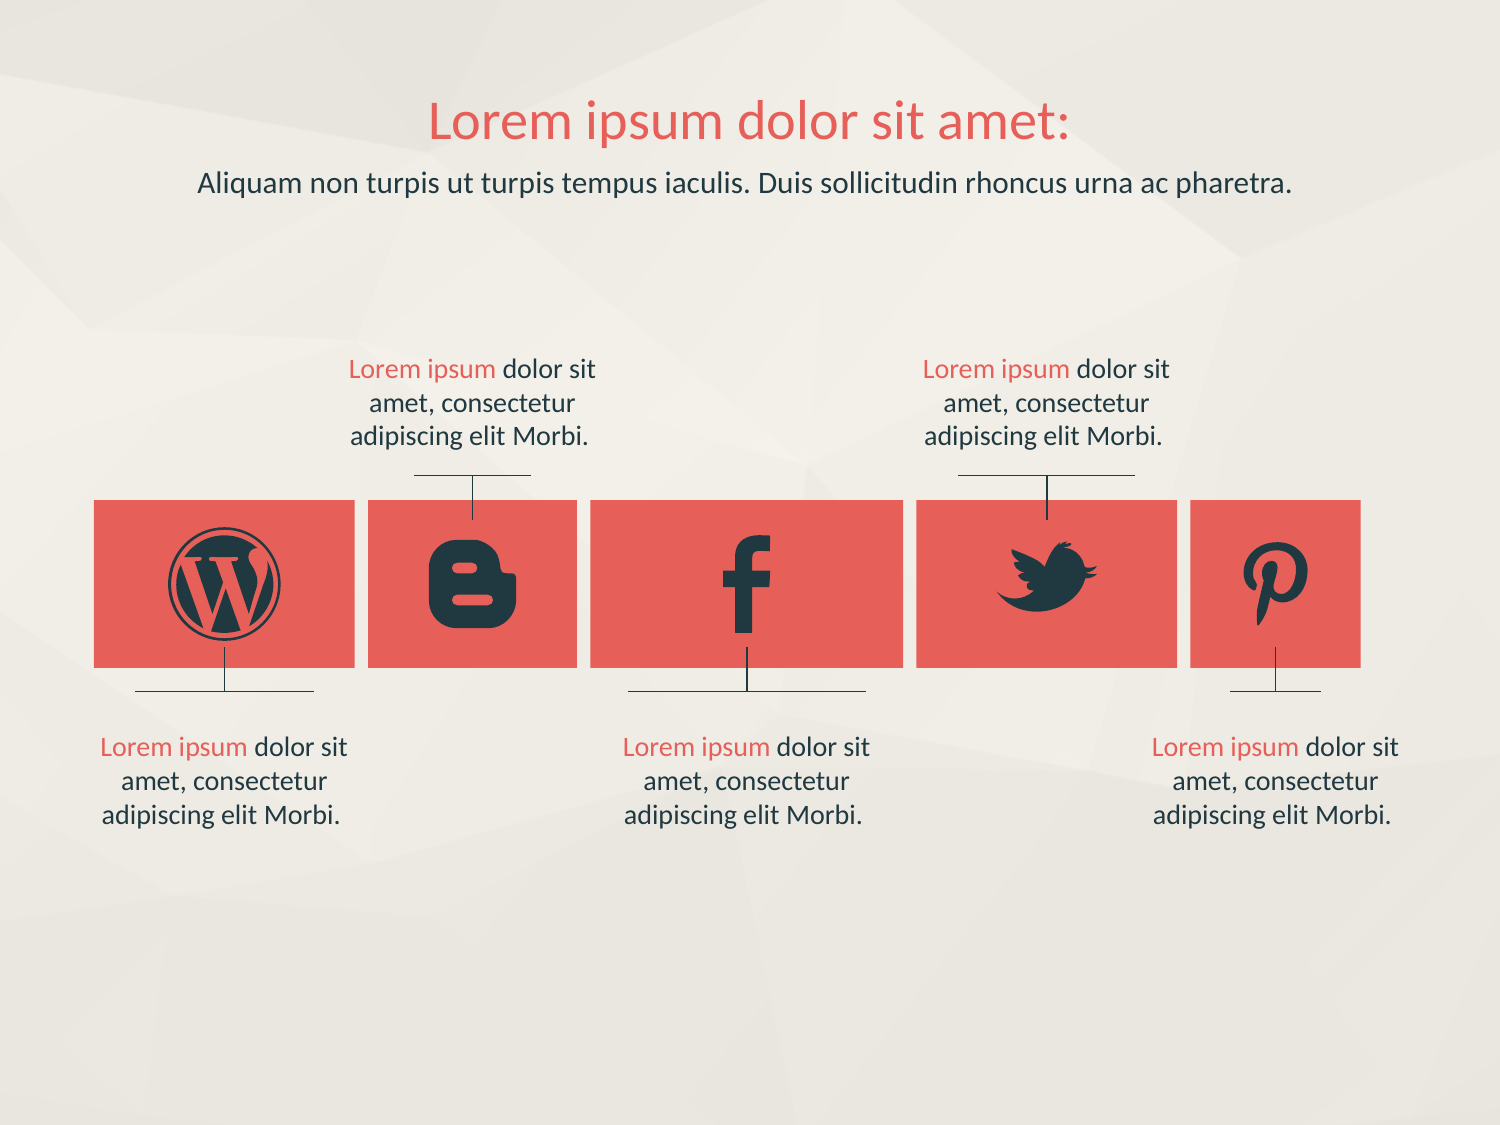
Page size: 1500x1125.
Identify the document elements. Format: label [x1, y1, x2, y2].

text_box [0, 0, 1500, 1125]
text_box [167, 526, 281, 642]
